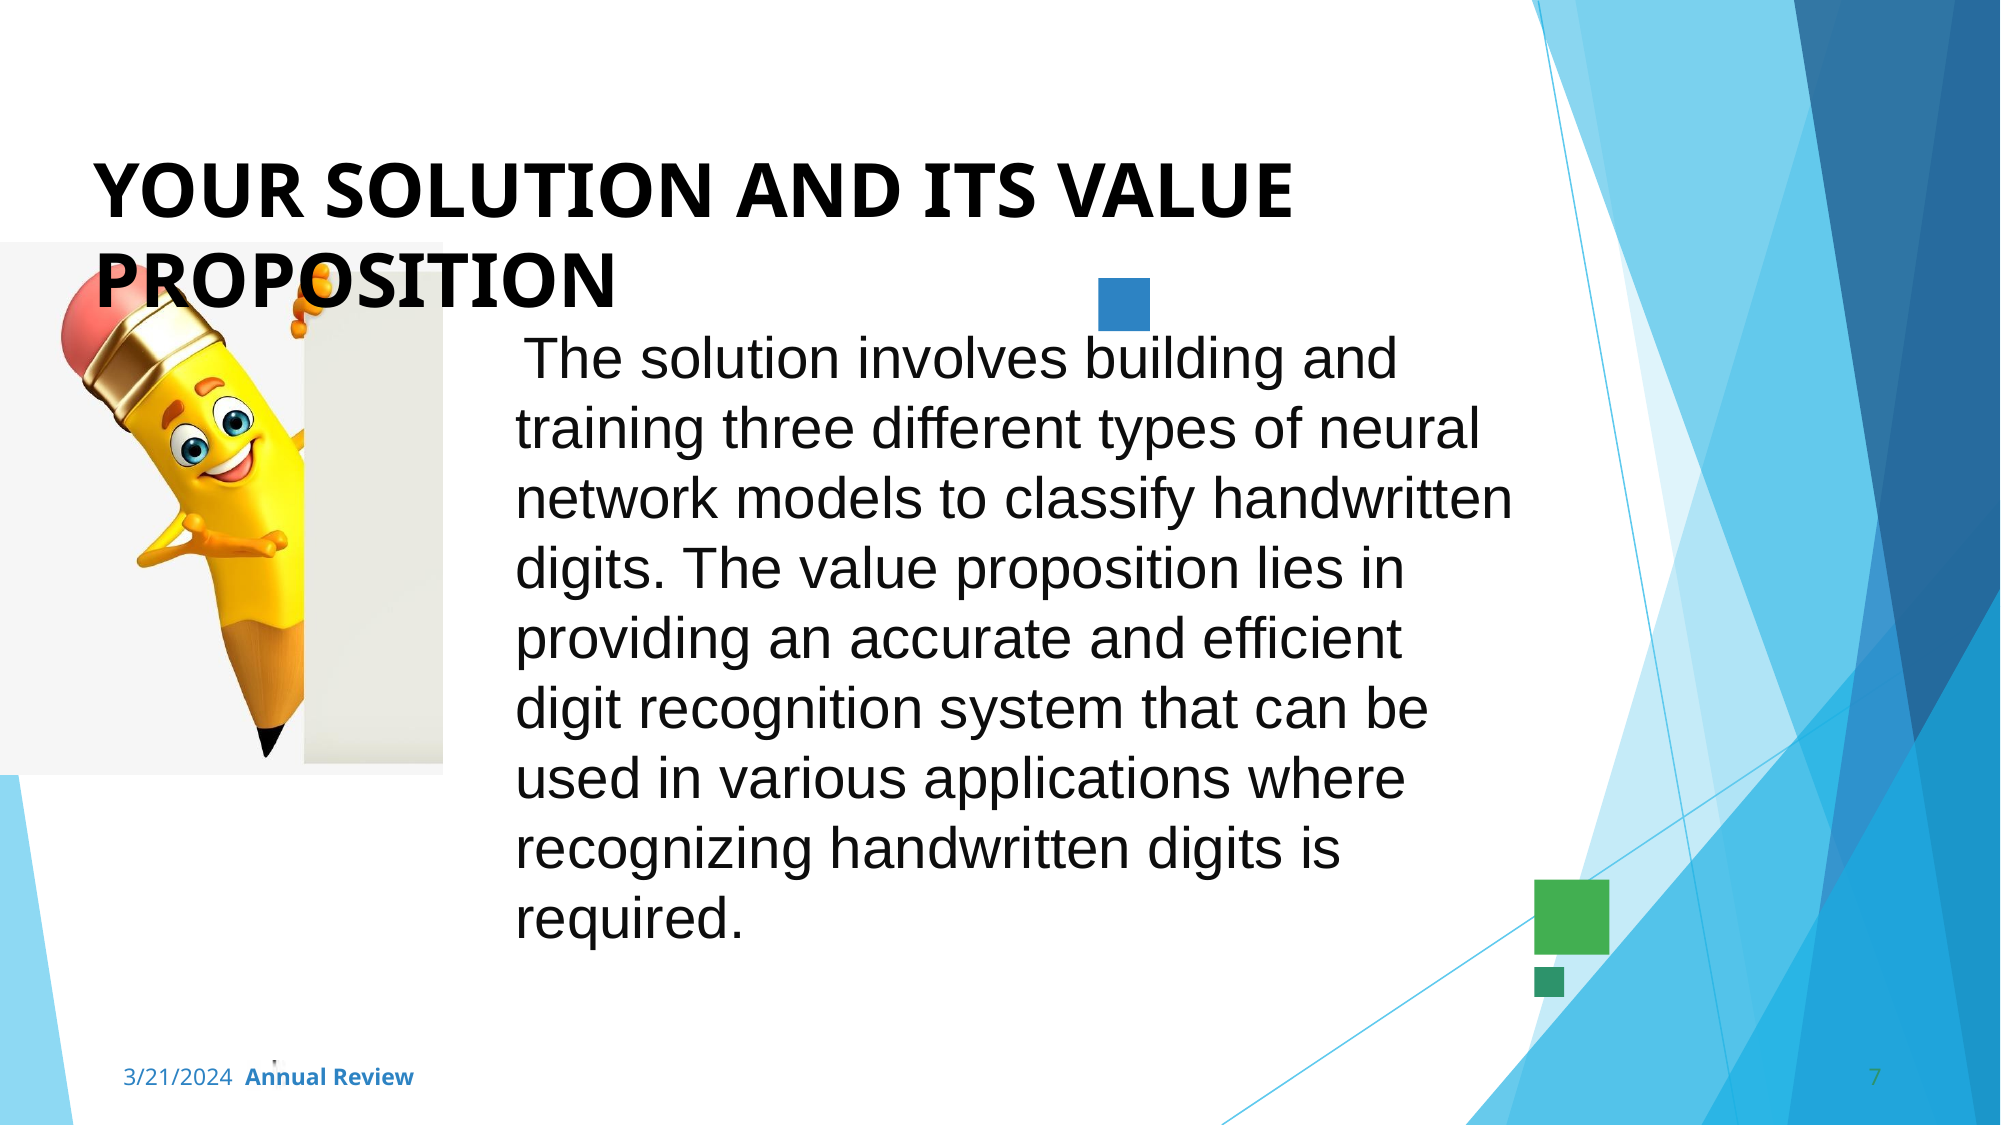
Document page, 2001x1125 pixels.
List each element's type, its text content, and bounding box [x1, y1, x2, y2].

picture [0, 241, 443, 776]
text_box [1534, 967, 1565, 997]
text_box [1535, 879, 1610, 955]
text_box The solution involves building and training three different types of neural network models to classify handwritten digits. The value proposition lies in providing an accurate and efficient digit recognition system that can be used in various applications where recognizing handwritten digits is required. [500, 312, 1535, 958]
picture [110, 1060, 463, 1094]
slide_number ‹#› [1862, 1061, 1888, 1125]
title YOUR SOLUTION AND ITS VALUE PROPOSITION [91, 140, 1694, 331]
